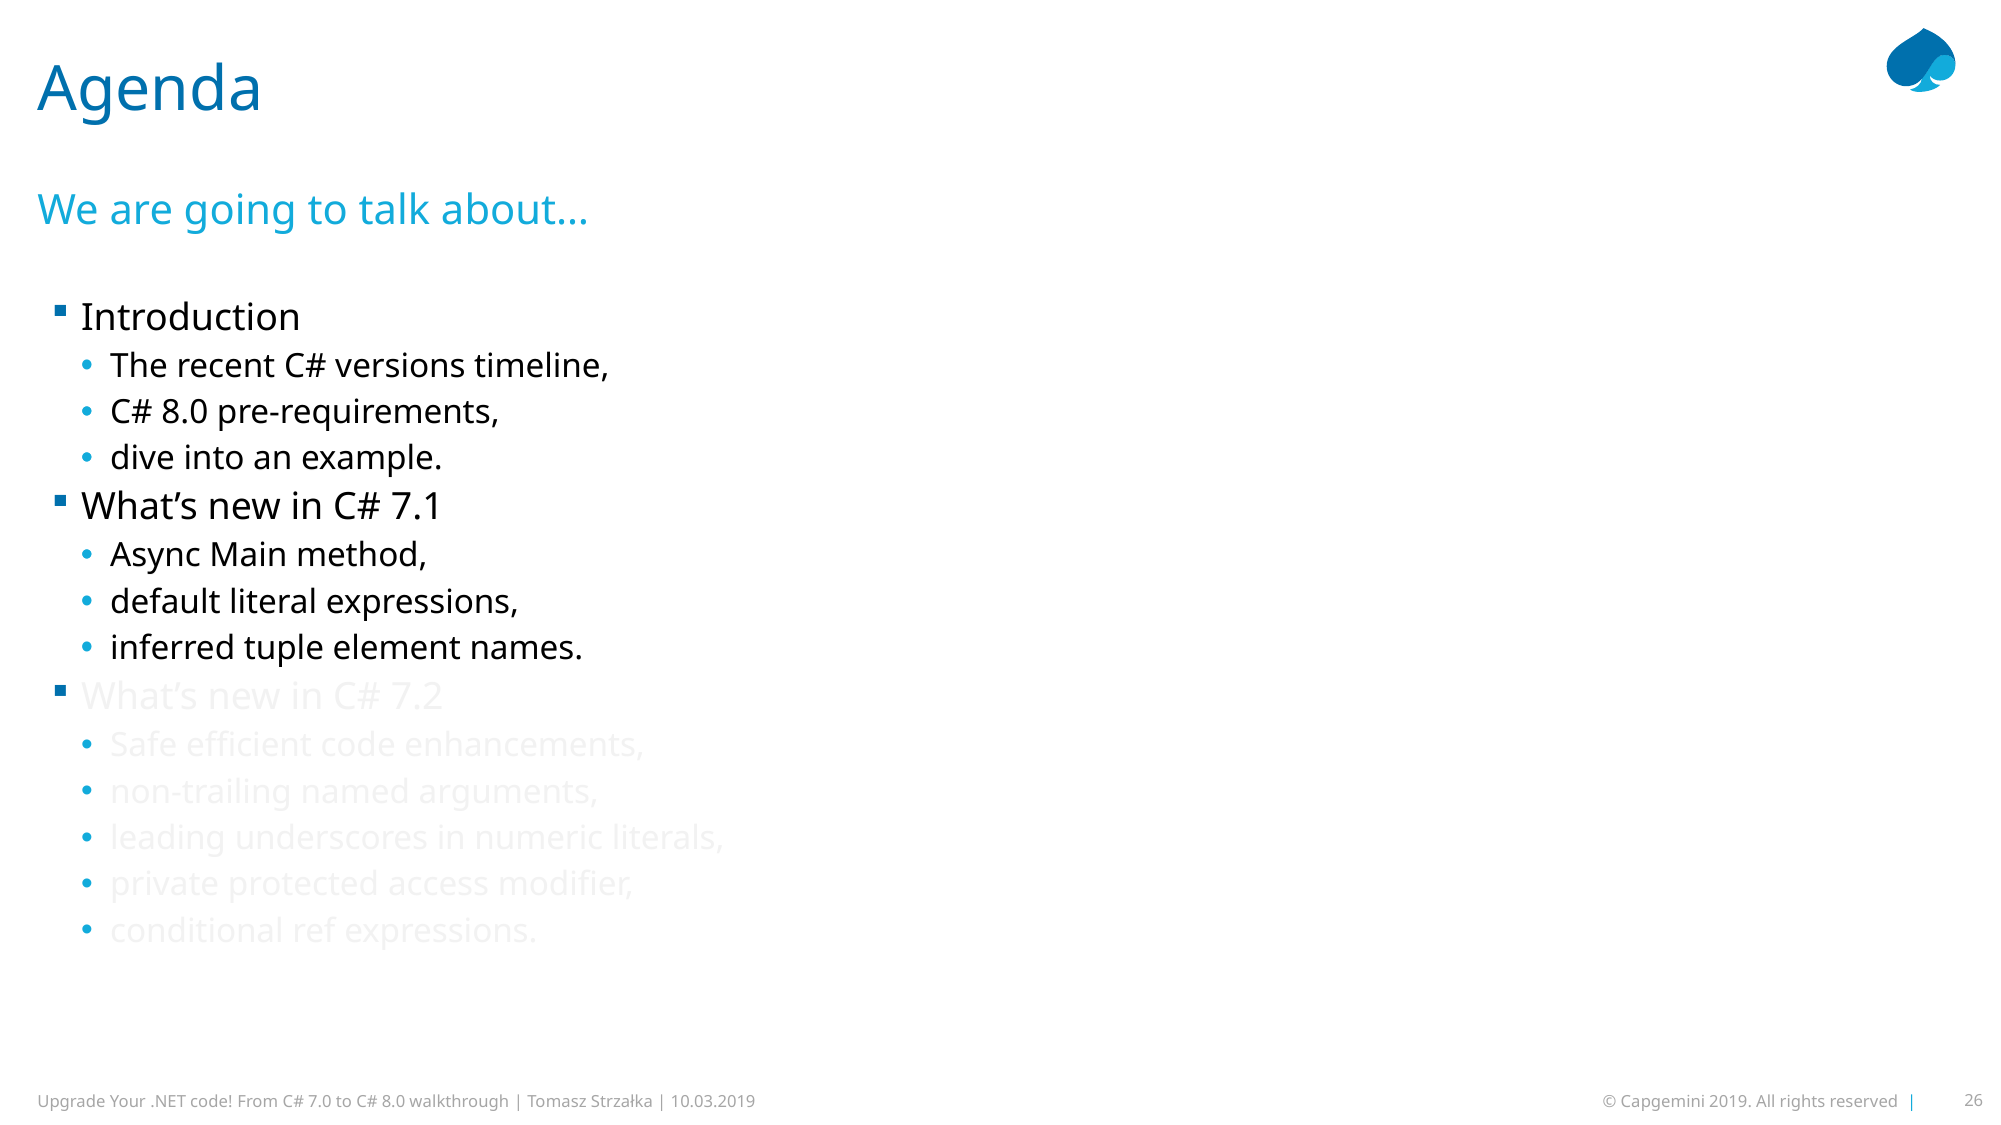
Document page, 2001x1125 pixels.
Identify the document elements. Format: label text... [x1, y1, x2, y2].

title Agenda [37, 0, 1863, 182]
text_box Introduction The recent C# versions timeline, C# 8.0 pre-requirements, dive into an example. What’s new in C# 7.1 Async Main method, default literal expressions, inferred tuple element names. [37, 297, 1957, 1031]
list We are going to talk about… [37, 188, 1957, 272]
